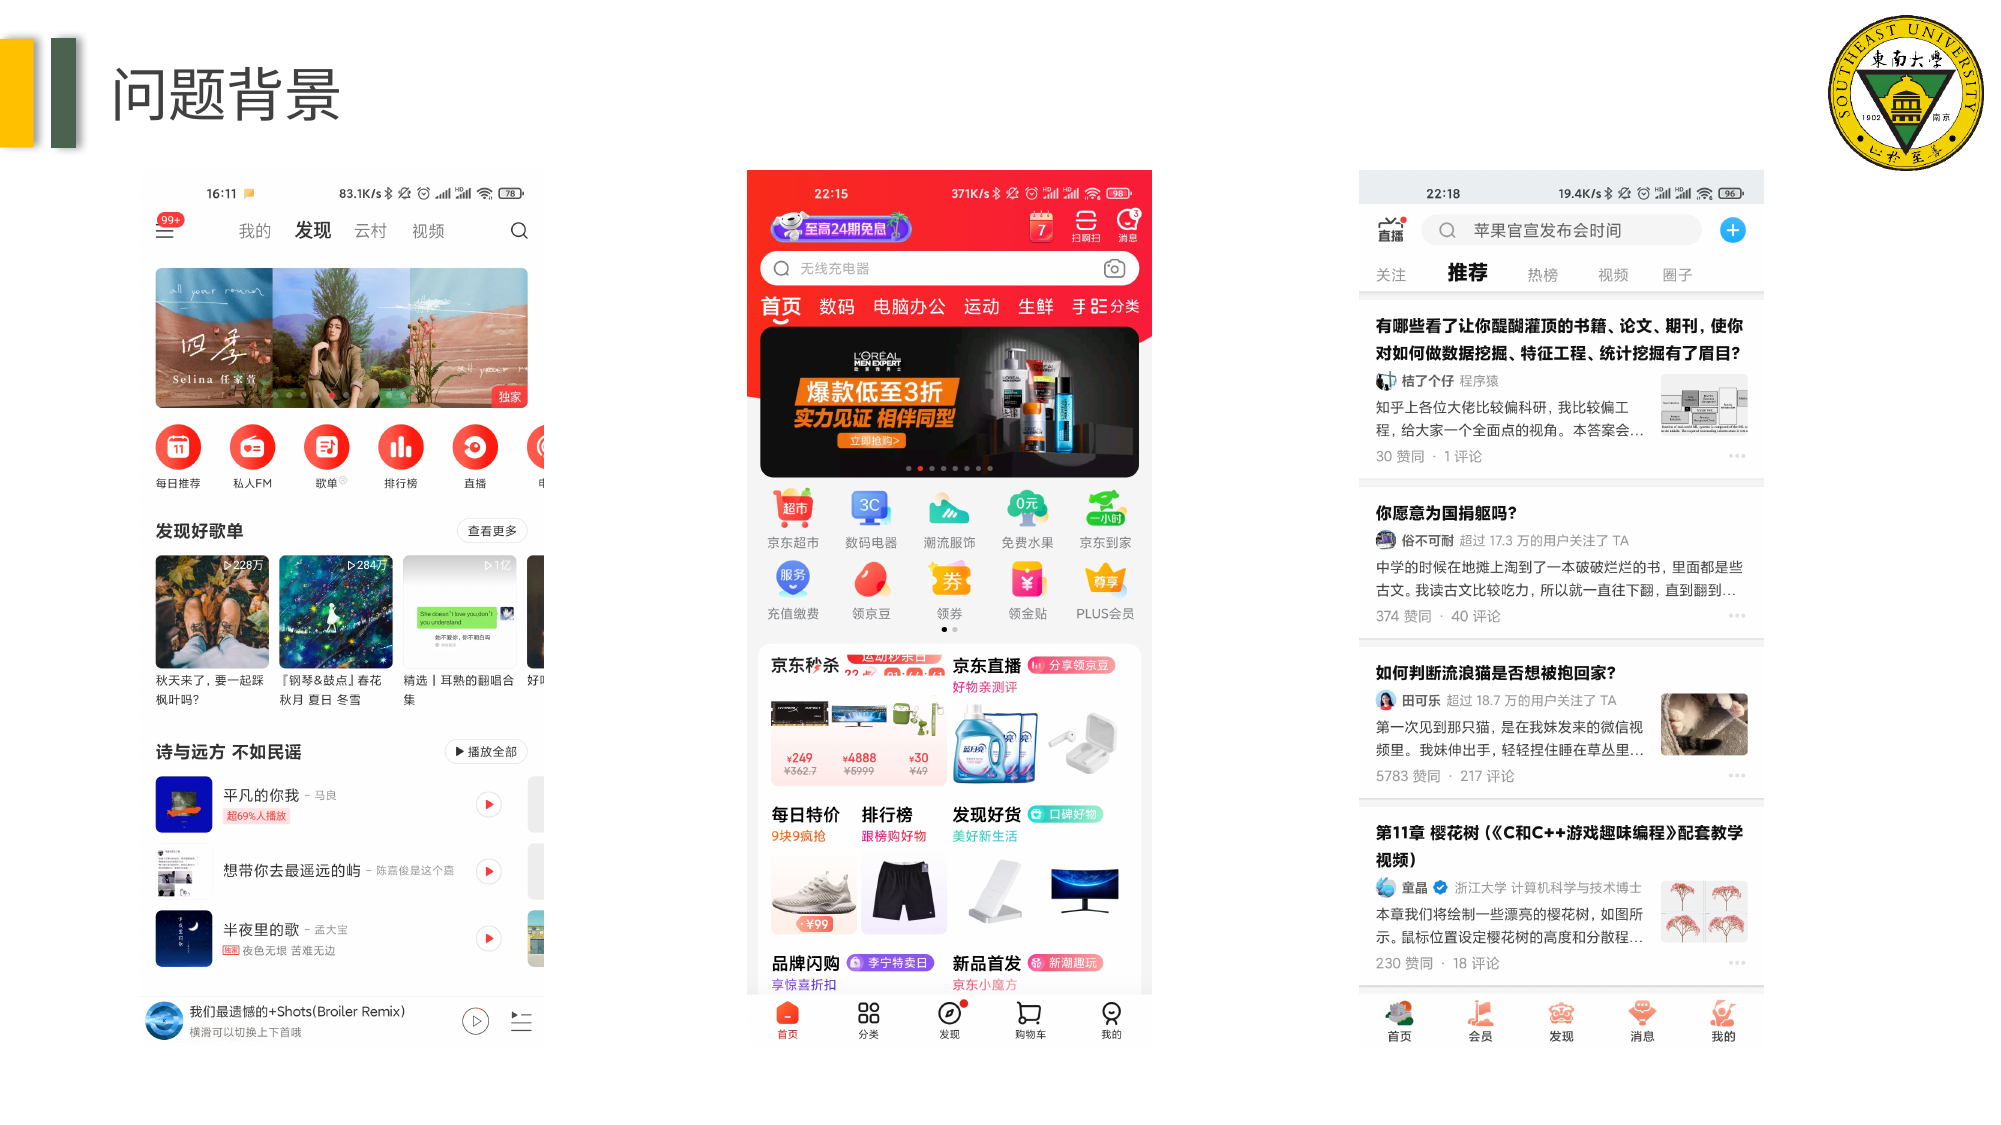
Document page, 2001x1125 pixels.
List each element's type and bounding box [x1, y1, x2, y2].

picture [747, 170, 1152, 1046]
text_box [0, 38, 360, 148]
picture [139, 170, 544, 1046]
picture [1359, 170, 1764, 1046]
picture [1828, 15, 1984, 171]
